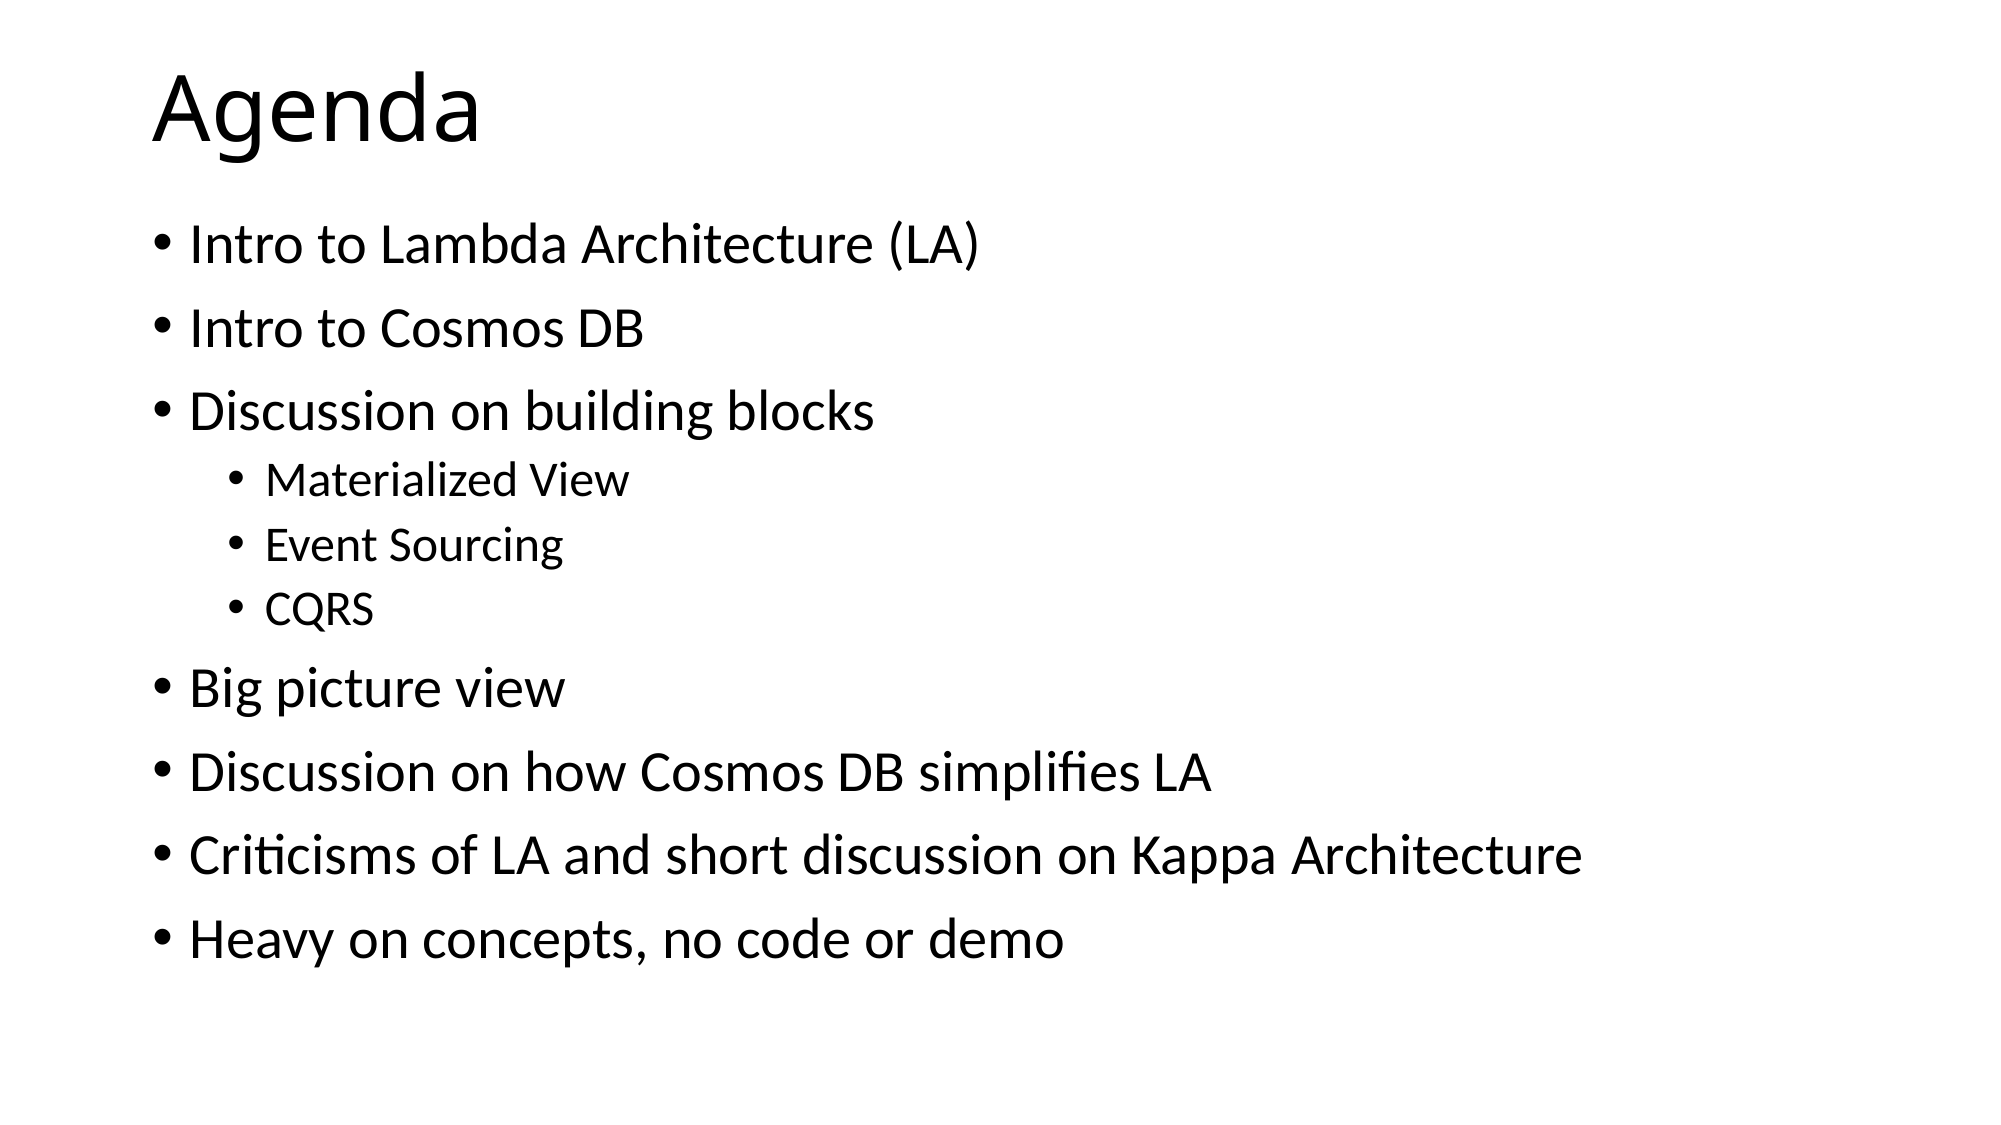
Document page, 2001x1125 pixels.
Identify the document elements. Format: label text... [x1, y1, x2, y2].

title Agenda [137, 3, 1863, 205]
list Intro to Lambda Architecture (LA) Intro to Cosmos DB Discussion on building blocks Materialized View Event Sourcing CQRS Big picture view Discussion on how Cosmos DB simplifies LA Criticisms of LA and short discussion on Kappa Architecture Heavy on concepts, no code or demo [137, 205, 1863, 1083]
